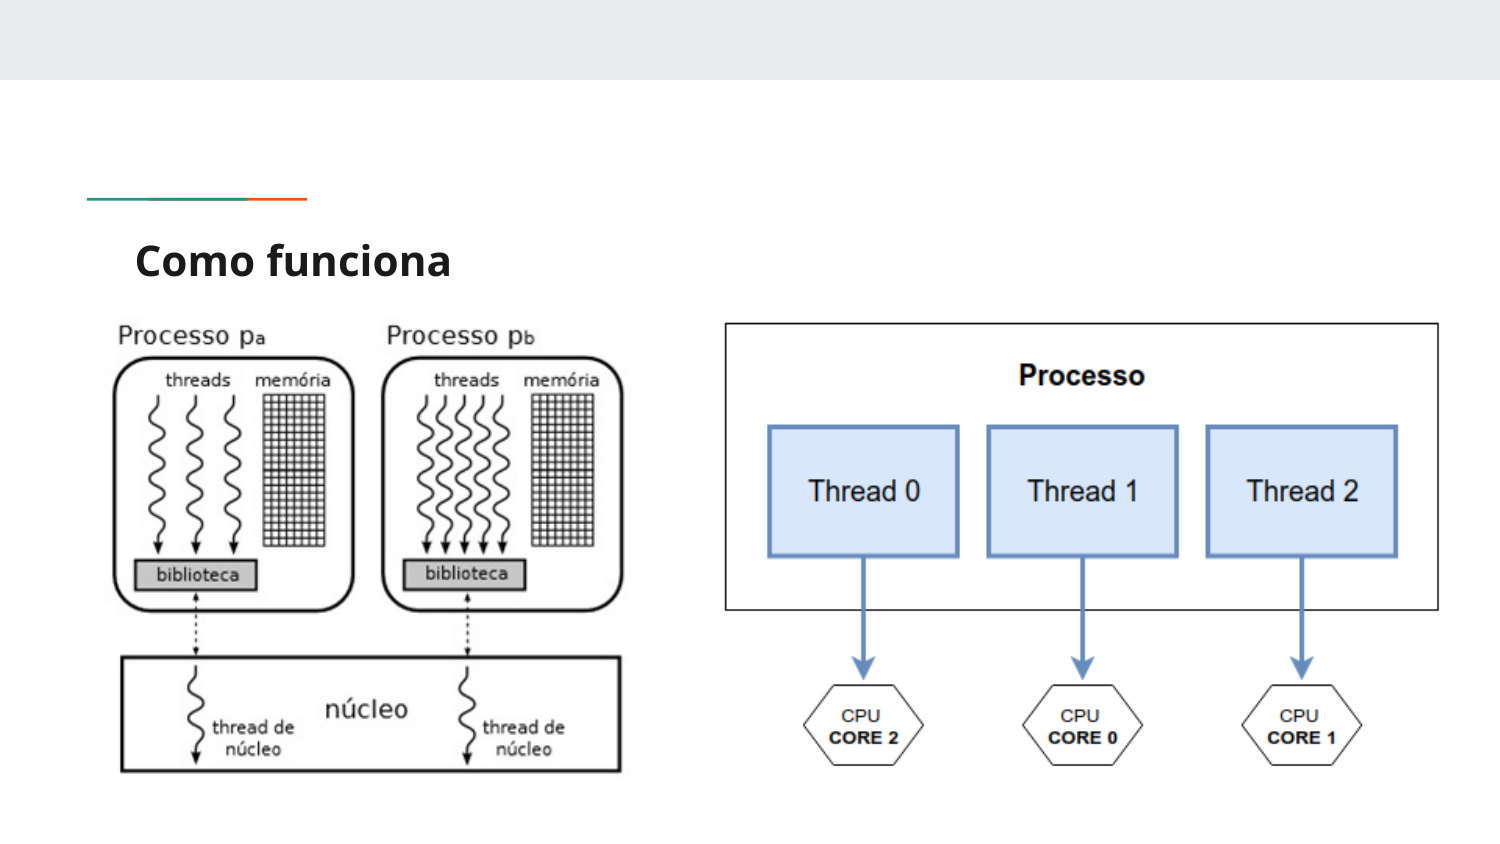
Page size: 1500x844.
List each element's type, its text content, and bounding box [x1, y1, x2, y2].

picture [708, 309, 1461, 789]
picture [80, 303, 671, 794]
title Como funciona [119, 216, 1381, 305]
